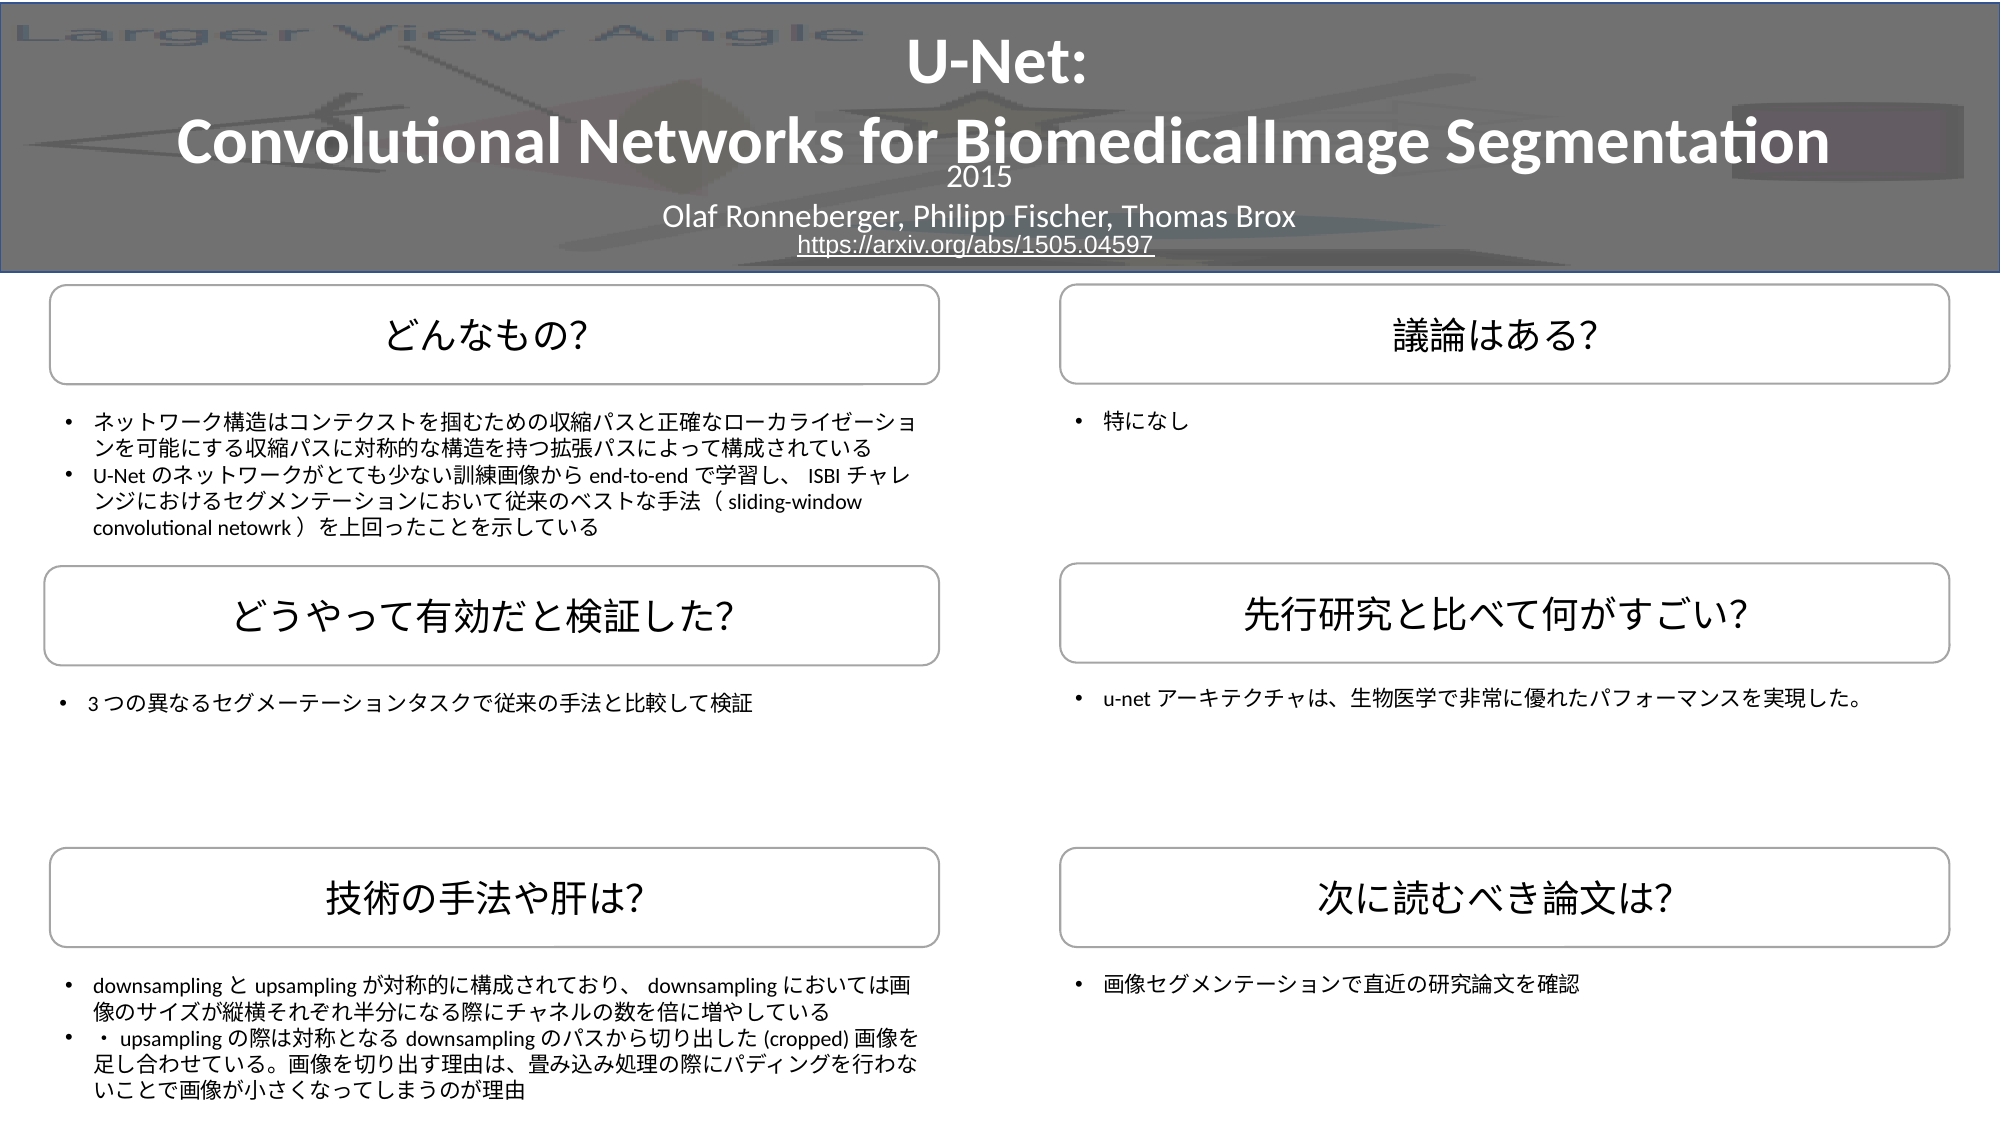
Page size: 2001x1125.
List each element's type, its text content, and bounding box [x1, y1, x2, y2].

text_box どんなもの？ [49, 285, 940, 385]
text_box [0, 3, 2000, 272]
text_box どうやって有効だと検証した？ [44, 566, 940, 666]
text_box u-netアーキテクチャは、生物医学で非常に優れたパフォーマンスを実現した。 [1060, 676, 1950, 825]
text_box 画像セグメンテーションで直近の研究論文を確認 [1060, 962, 1950, 1111]
text_box ネットワーク構造はコンテクストを掴むための収縮パスと正確なローカライゼーションを可能にする収縮パスに対称的な構造を持つ拡張パスによって構成されている U-Netのネットワークがとても少ない訓練画像からend-to-endで学習し、ISBIチャレンジにおけるセグメンテーションにおいて従来のベストな手法（sliding-window convolutional netowrk）を上回ったことを示している [49, 401, 940, 550]
text_box 技術の手法や肝は？ [49, 847, 940, 948]
text_box 3つの異なるセグメーテーションタスクで従来の手法と比較して検証 [44, 682, 934, 831]
text_box 次に読むべき論文は？ [1060, 847, 1950, 948]
text_box downsamplingとupsamplingが対称的に構成されており、downsamplingにおいては画像のサイズが縦横それぞれ半分になる際にチャネルの数を倍に増やしている ・upsamplingの際は対称となるdownsamplingのパスから切り出した(cropped)画像を足し合わせている。画像を切り出す理由は、畳み込み処理の際にパディングを行わないことで画像が小さくなってしまうのが理由 [49, 964, 940, 1113]
text_box 議論はある？ [1060, 284, 1950, 384]
text_box 先行研究と比べて何がすごい？ [1060, 563, 1950, 663]
text_box 特になし [1060, 399, 1950, 548]
